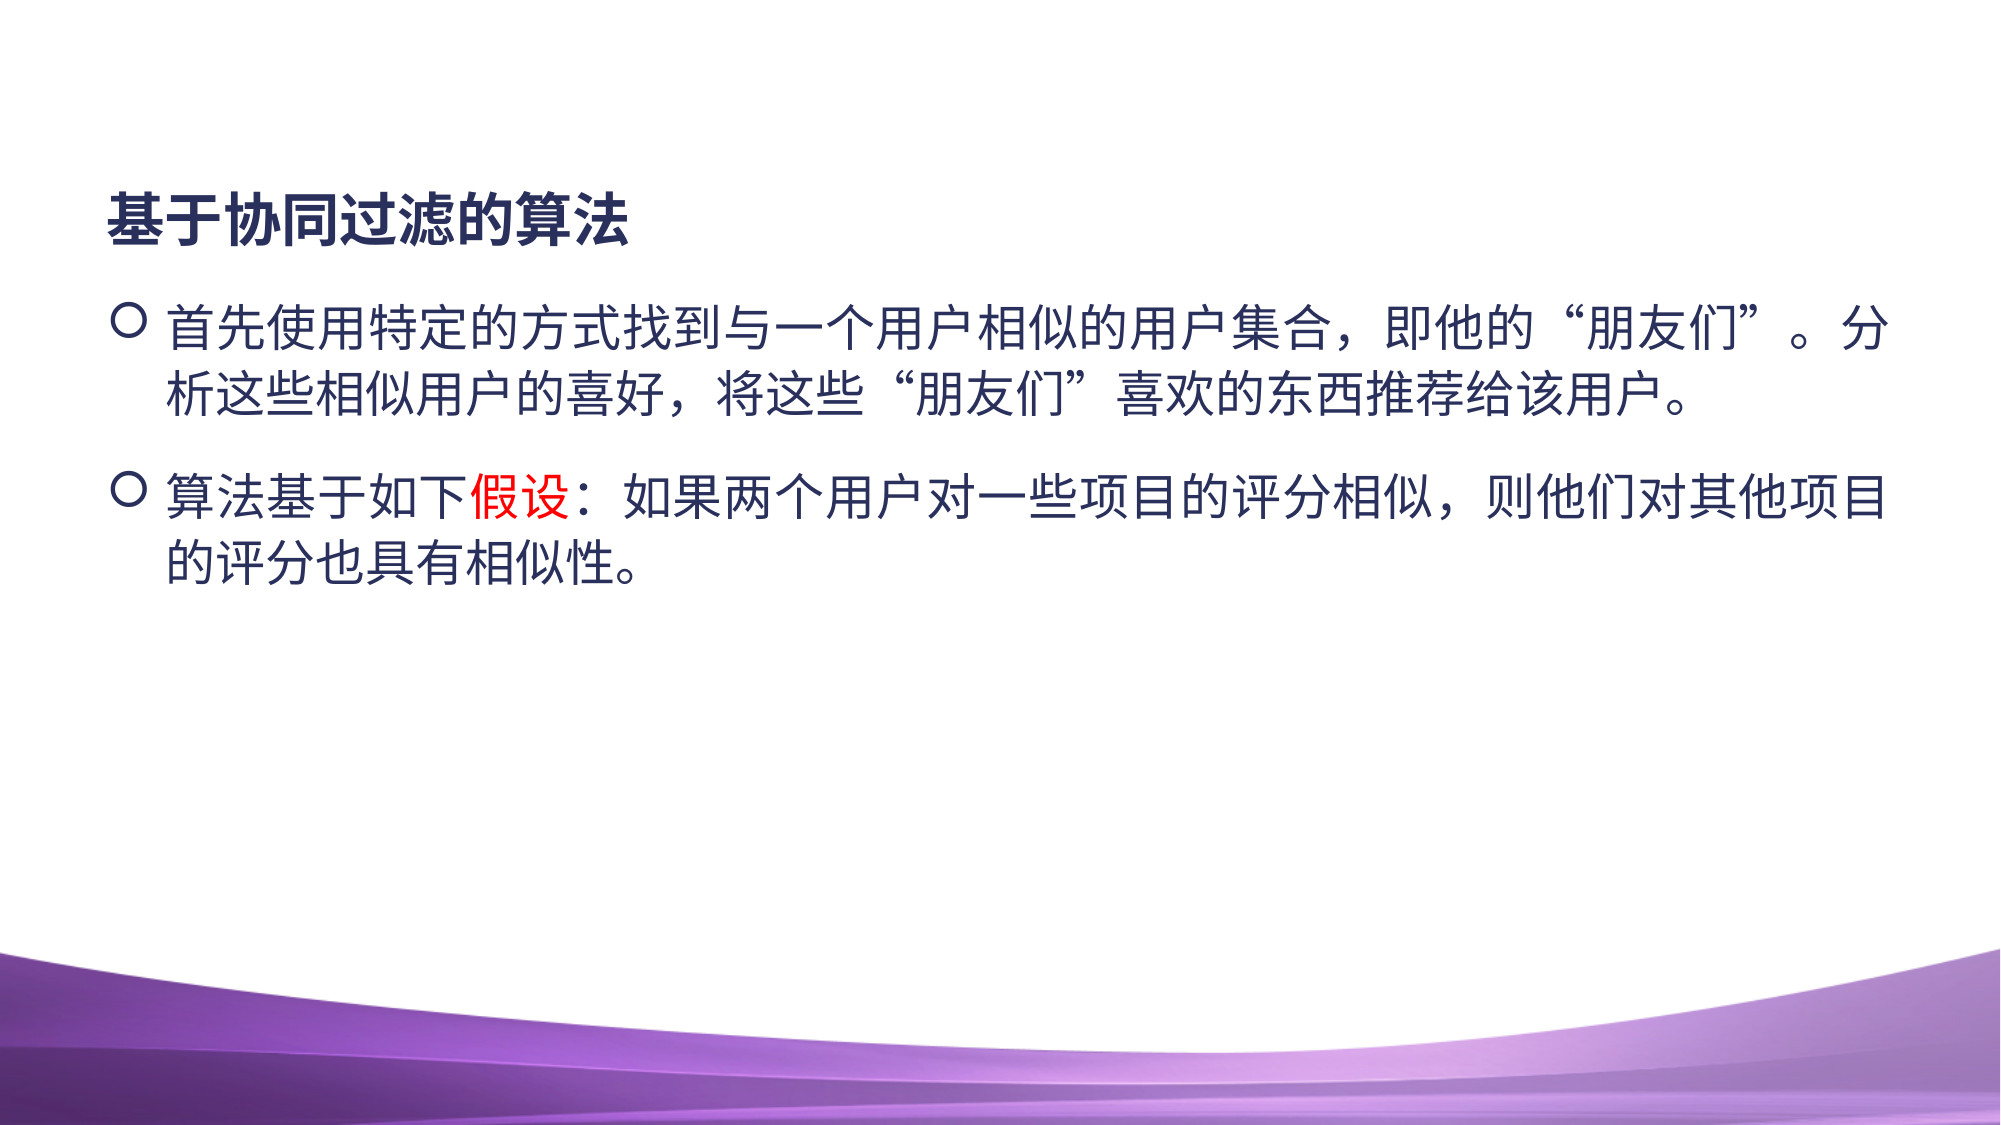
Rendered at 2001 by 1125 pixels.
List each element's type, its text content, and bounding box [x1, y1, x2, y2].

picture [0, 943, 2001, 1125]
list 基于协同过滤的算法 首先使用特定的方式找到与一个用户相似的用户集合，即他的“朋友们”。分析这些相似用户的喜好，将这些“朋友们”喜欢的东西推荐给该用户。 算法基于如下假设：如果两个用户对一些项目的评分相似，则他们对其他项目的评分也具有相似性。 [91, 168, 1906, 1021]
